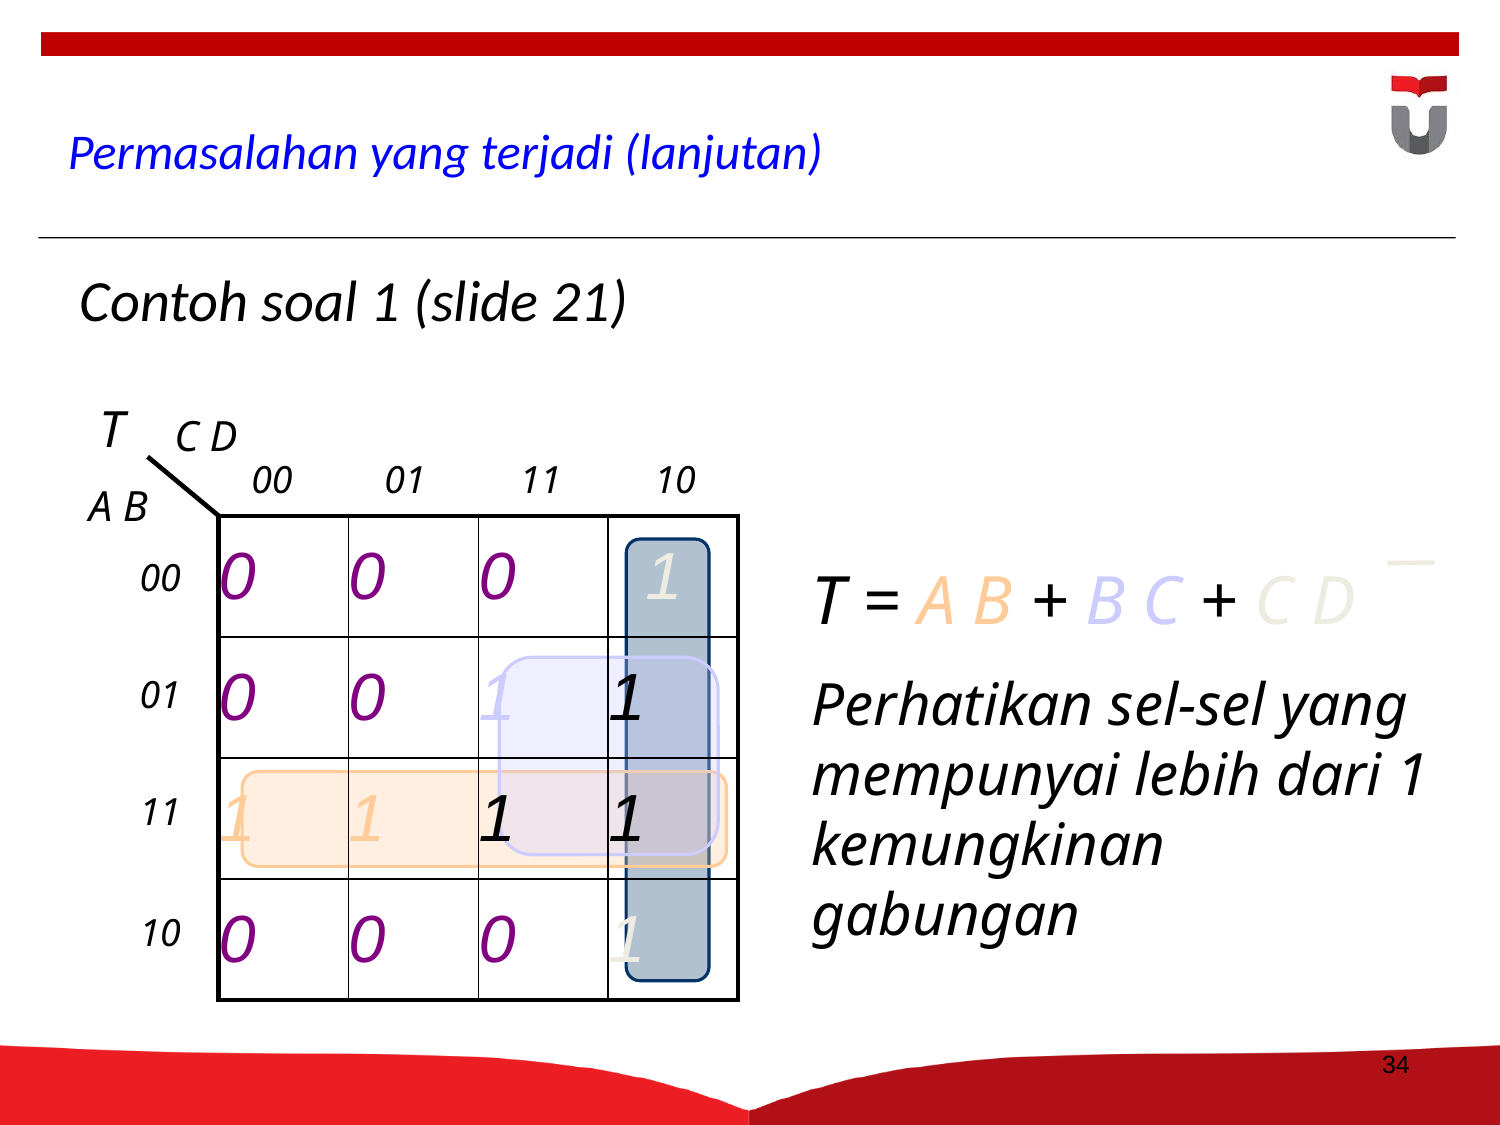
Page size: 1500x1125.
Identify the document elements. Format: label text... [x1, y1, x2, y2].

list Contoh soal 1 (slide 21) [64, 255, 1471, 351]
table_header 1 [730, 518, 736, 636]
table_cell 0 [221, 989, 348, 998]
picture [0, 1036, 1500, 1125]
text_box T = A B + B C + C D Perhatikan sel-sel yang mempunyai lebih dari 1 kemungkinan gabungan [797, 550, 1459, 955]
table_cell 0 [479, 989, 607, 998]
text_box Permasalahan yang terjadi (lanjutan) [53, 102, 1404, 197]
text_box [76, 397, 727, 981]
picture [1371, 56, 1459, 174]
table_cell 1 [730, 759, 736, 878]
table_cell 0 [349, 989, 478, 998]
slide_number 34 [1074, 1024, 1425, 1103]
table_cell 1 [609, 880, 736, 998]
table_cell 1 [730, 638, 736, 757]
